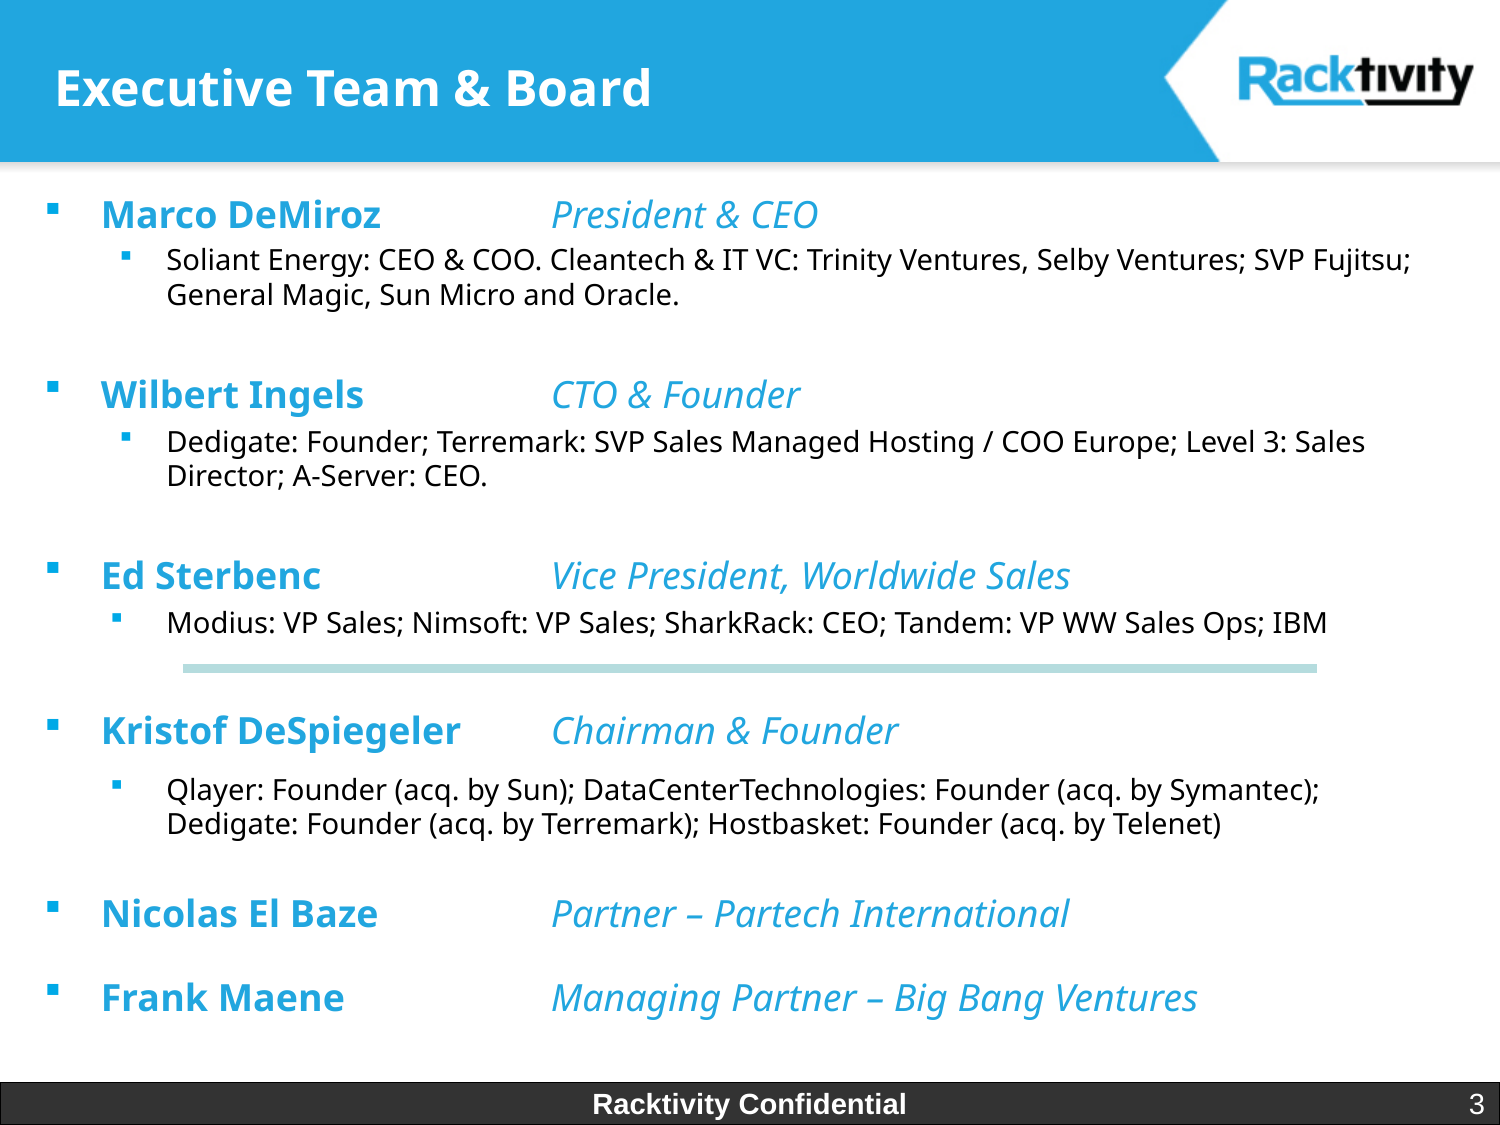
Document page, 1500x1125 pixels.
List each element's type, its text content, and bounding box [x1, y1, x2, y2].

list Marco DeMiroz President & CEO Soliant Energy: CEO & COO. Cleantech & IT VC: Trinity Ventures, Selby Ventures; SVP Fujitsu; General Magic, Sun Micro and Oracle. Wilbert Ingels CTO & Founder Dedigate: Founder; Terremark: SVP Sales Managed Hosting / COO Europe; Level 3: Sales Director; A-Server: CEO. Ed Sterbenc Vice President, Worldwide Sales Modius: VP Sales; Nimsoft: VP Sales; SharkRack: CEO; Tandem: VP WW Sales Ops; IBM Kristof DeSpiegeler Chairman & Founder Qlayer: Founder (acq. by Sun); DataCenterTechnologies: Founder (acq. by Symantec); Dedigate: Founder (acq. by Terremark); Hostbasket: Founder (acq. by Telenet) Nicolas El Baze Partner – Partech International Frank Maene Managing Partner – Big Bang Ventures [29, 160, 1471, 1028]
text_box Racktivity Confidential [512, 1077, 988, 1125]
picture [0, 0, 1500, 162]
title Executive Team & Board [39, 10, 1163, 160]
text_box 3 [1149, 1078, 1500, 1125]
